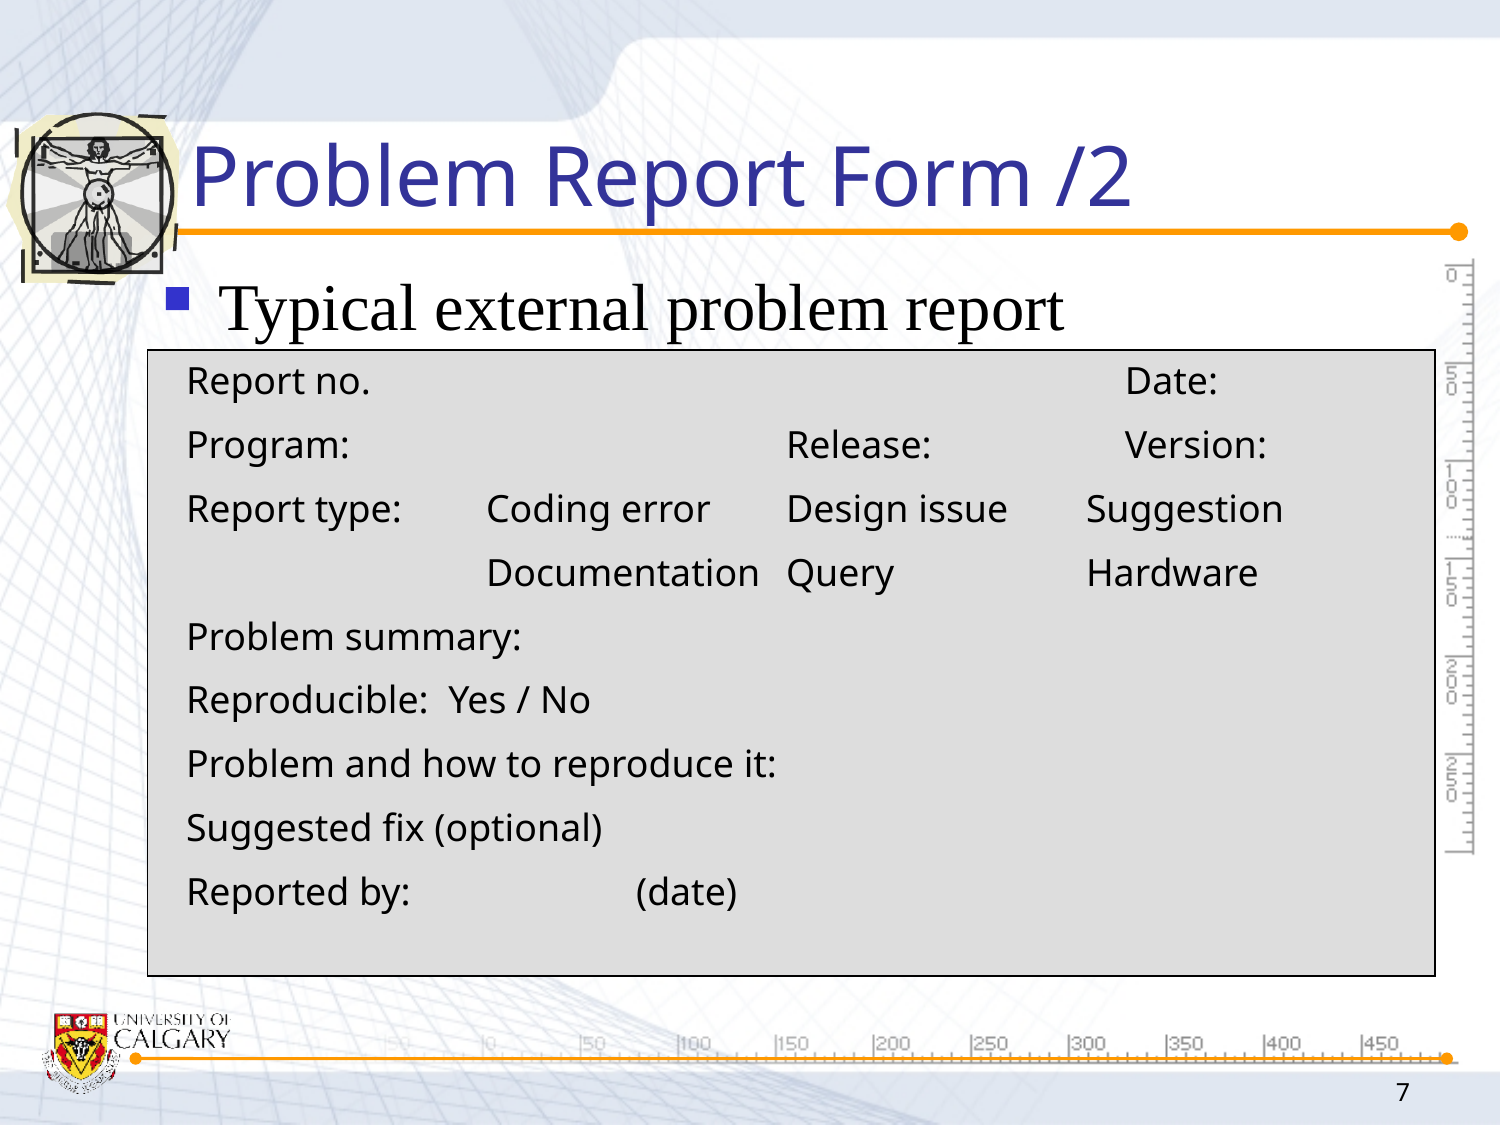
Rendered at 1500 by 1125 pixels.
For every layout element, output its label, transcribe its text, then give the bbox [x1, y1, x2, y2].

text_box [147, 349, 1436, 977]
title Problem Report Form /2 [174, 42, 1468, 231]
picture [0, 0, 1500, 1125]
list Typical external problem report [147, 255, 1461, 1000]
slide_number 7 [1112, 1051, 1426, 1118]
